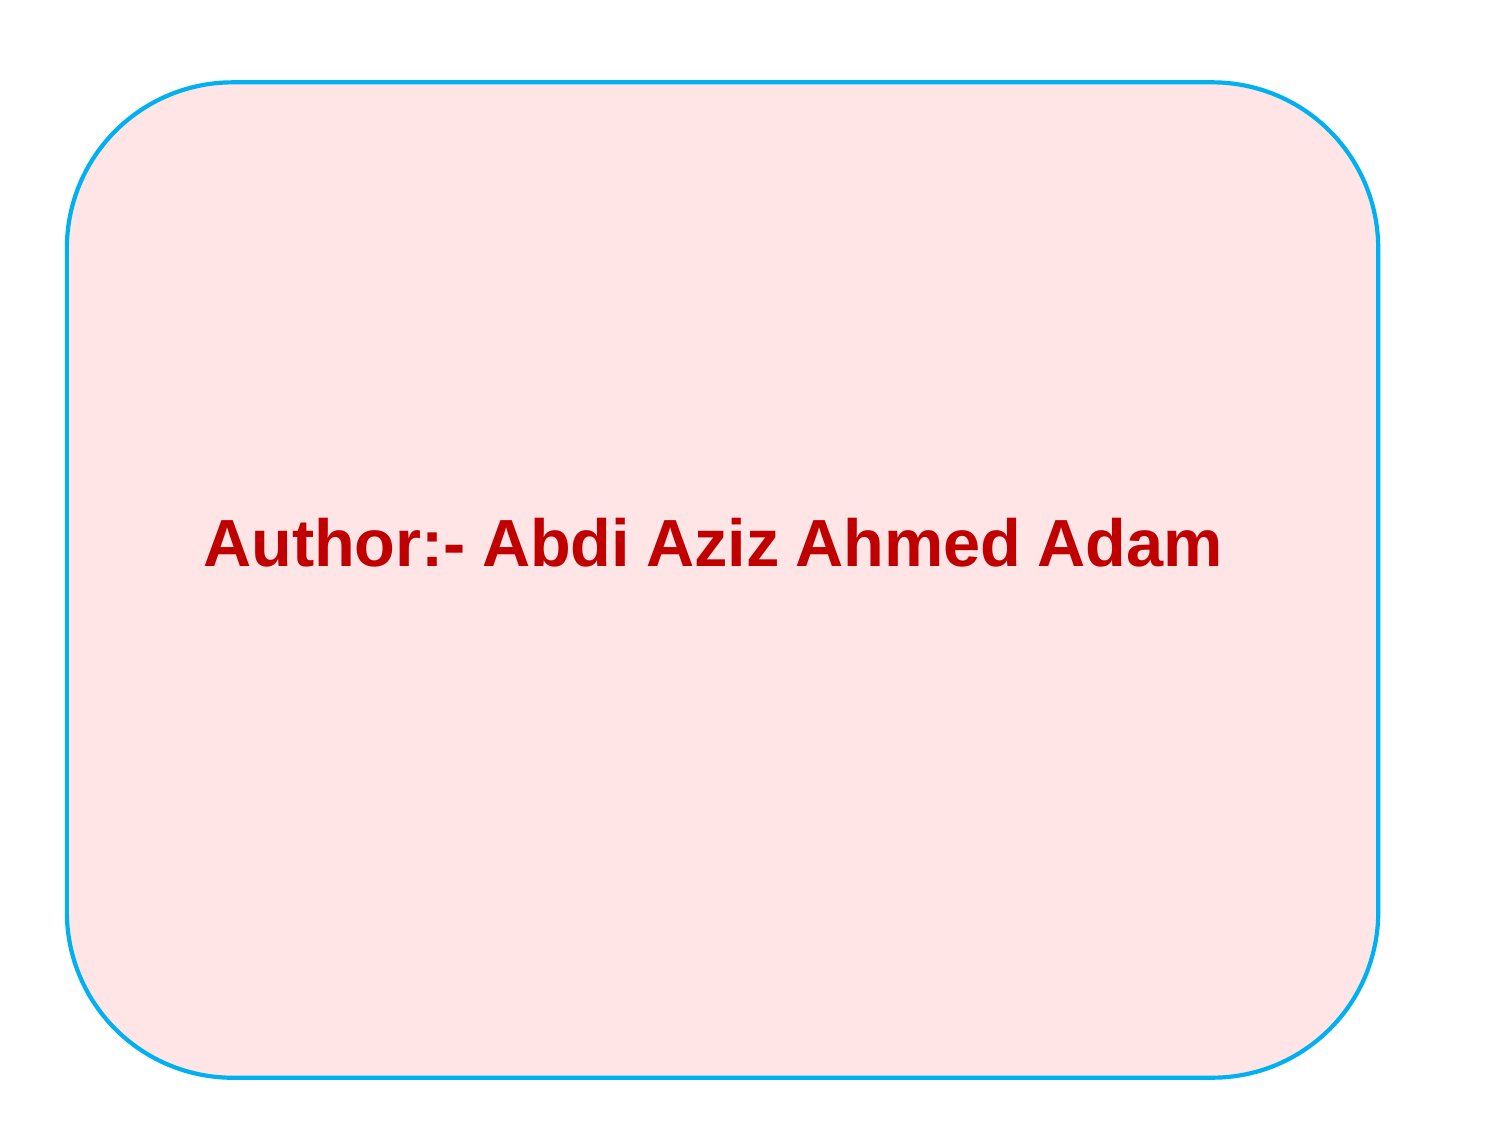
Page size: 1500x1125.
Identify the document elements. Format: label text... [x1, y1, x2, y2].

text_box Author:- Abdi Aziz Ahmed Adam [66, 82, 1379, 1078]
